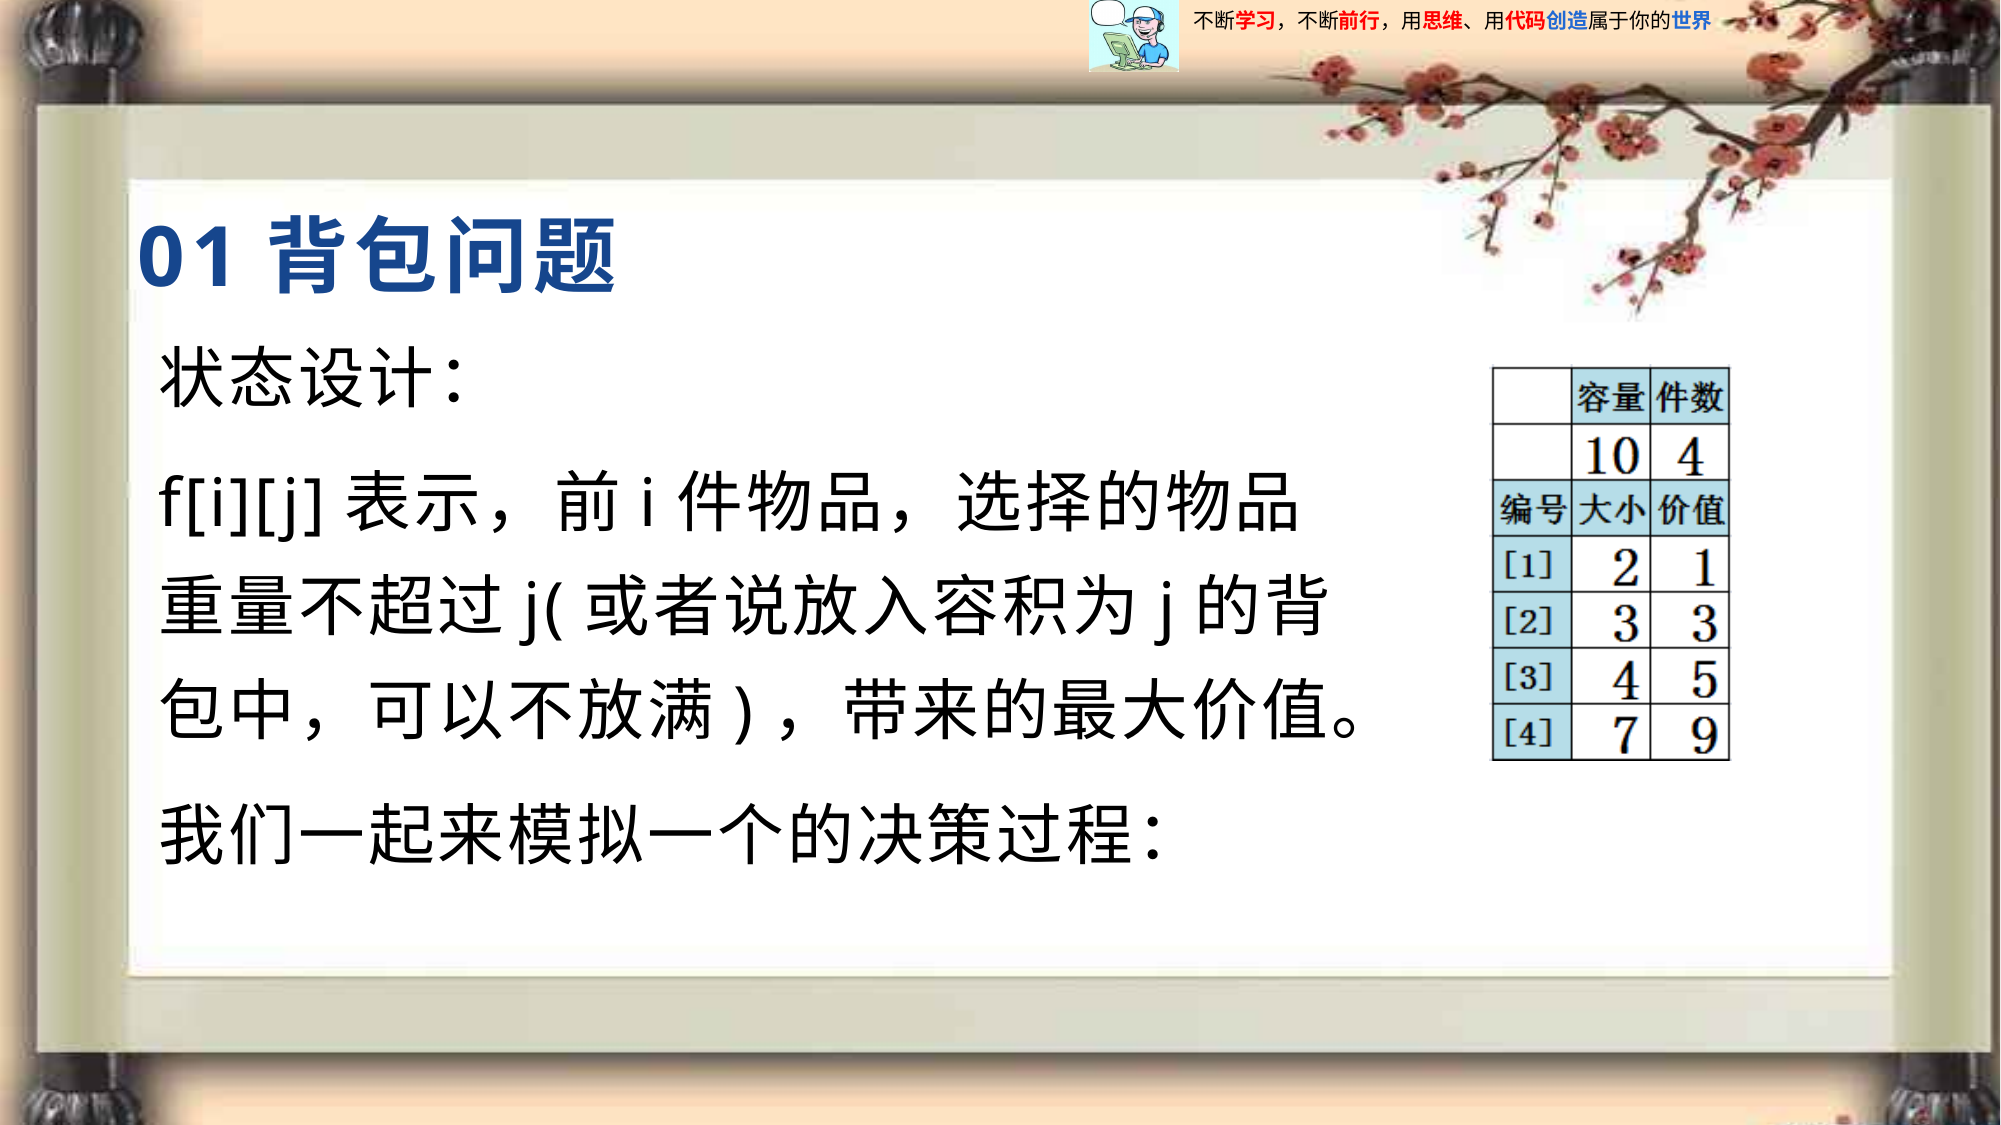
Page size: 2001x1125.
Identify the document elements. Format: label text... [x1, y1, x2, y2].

list 状态设计： f[i][j]表示，前i件物品，选择的物品重量不超过j(或者说放入容积为j的背包中，可以不放满)，带来的最大价值。 我们一起来模拟一个的决策过程： [143, 303, 1390, 1013]
picture [0, 0, 2001, 1125]
title 01背包问题 [123, 195, 1923, 311]
